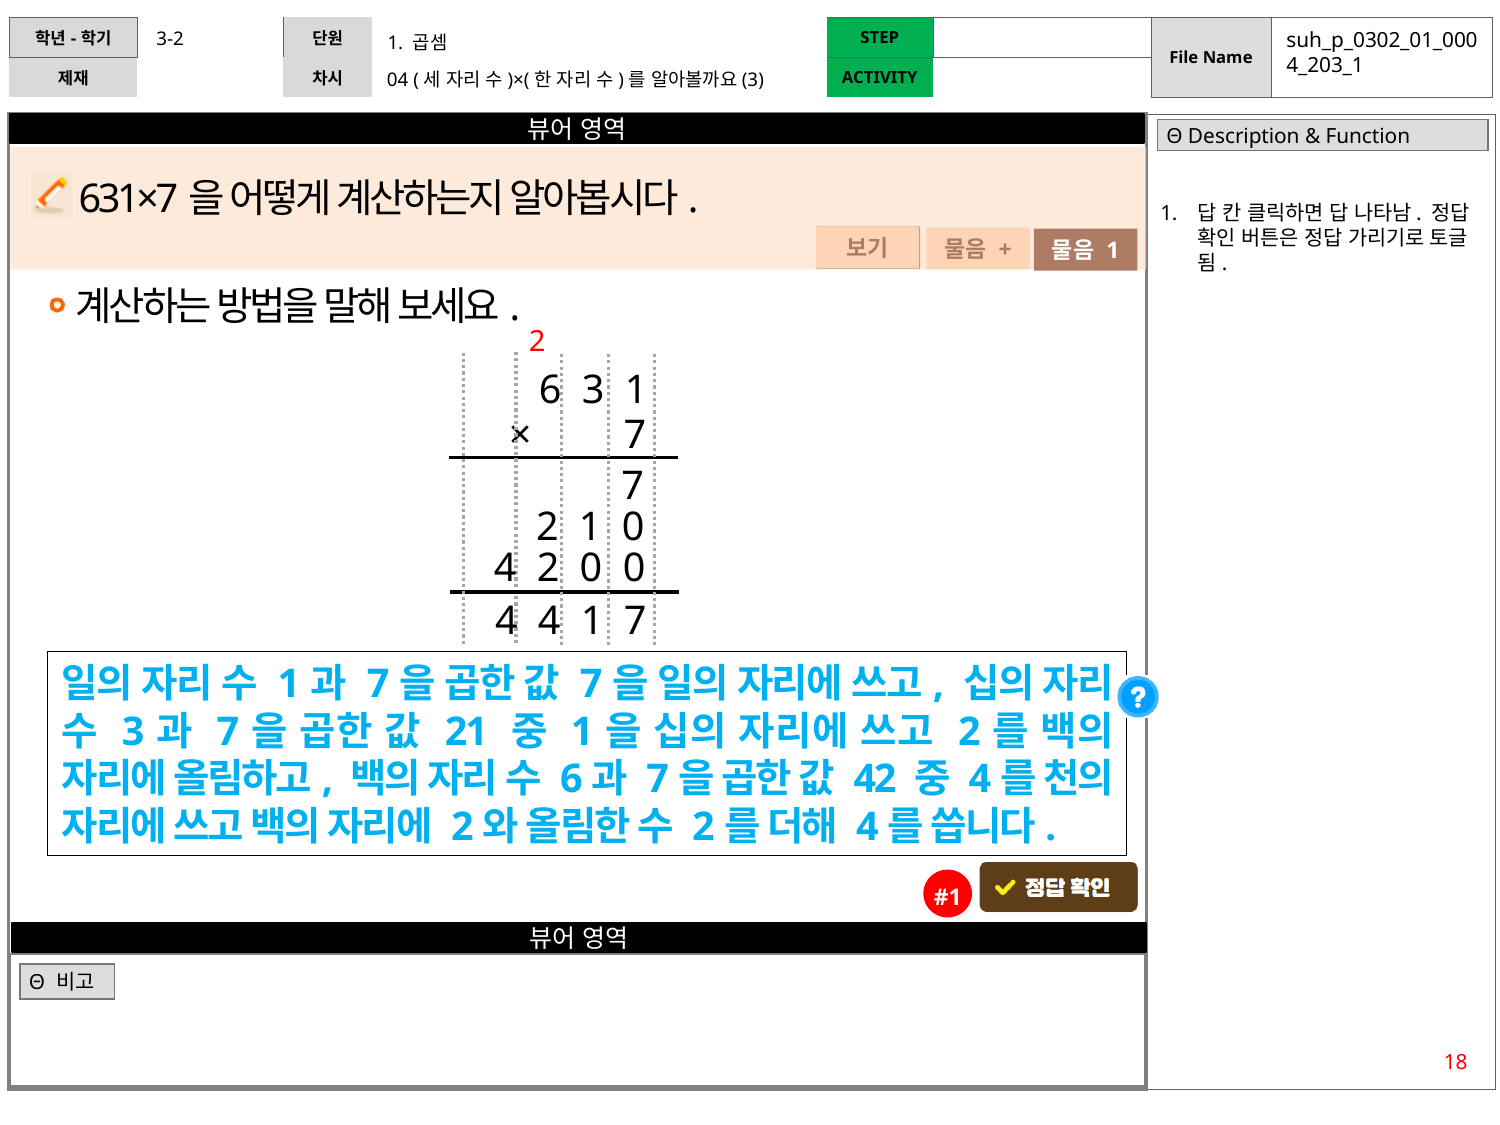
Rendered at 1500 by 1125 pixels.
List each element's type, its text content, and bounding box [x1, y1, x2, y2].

text_box 계산하는 방법을 말해 보세요. [61, 273, 993, 336]
text_box [9, 145, 1148, 272]
text_box suh_p_0302_01_0004_203_1 [1271, 18, 1500, 84]
text_box 보기 [814, 228, 921, 271]
text_box 04 (세 자리 수)×(한 자리 수)를 알아볼까요(3) [372, 60, 821, 96]
picture [1115, 675, 1159, 719]
text_box 물음 1 [1032, 228, 1139, 273]
text_box 631×7을 어떻게 계산하는지 알아봅시다. [63, 165, 1150, 228]
text_box #1 [921, 867, 972, 920]
text_box 3-2 [141, 18, 284, 55]
text_box 물음 + [924, 228, 1032, 271]
picture [31, 173, 73, 218]
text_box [448, 314, 680, 652]
table_header Θ Description & Function [1158, 120, 1487, 150]
text_box 답 칸 클릭하면 답 나타남. 정답 확인 버튼은 정답 가리기로 토글 됨. [1145, 160, 1500, 345]
text_box 일의 자리 수 1과 7을 곱한 값 7을 일의 자리에 쓰고, 십의 자리 수 3과 7을 곱한 값 21 중 1을 십의 자리에 쓰고 2를 백의 자리에 올림하고, 백의 자리 수 6과 7을 곱한 값 42 중 4를 천의 자리에 쓰고 백의 자리에 2와 올림한 수 2를 더해 4를 씁니다. [47, 651, 1127, 856]
picture [977, 859, 1141, 913]
picture [46, 293, 67, 315]
text_box 1. 곱셈 [372, 23, 828, 48]
